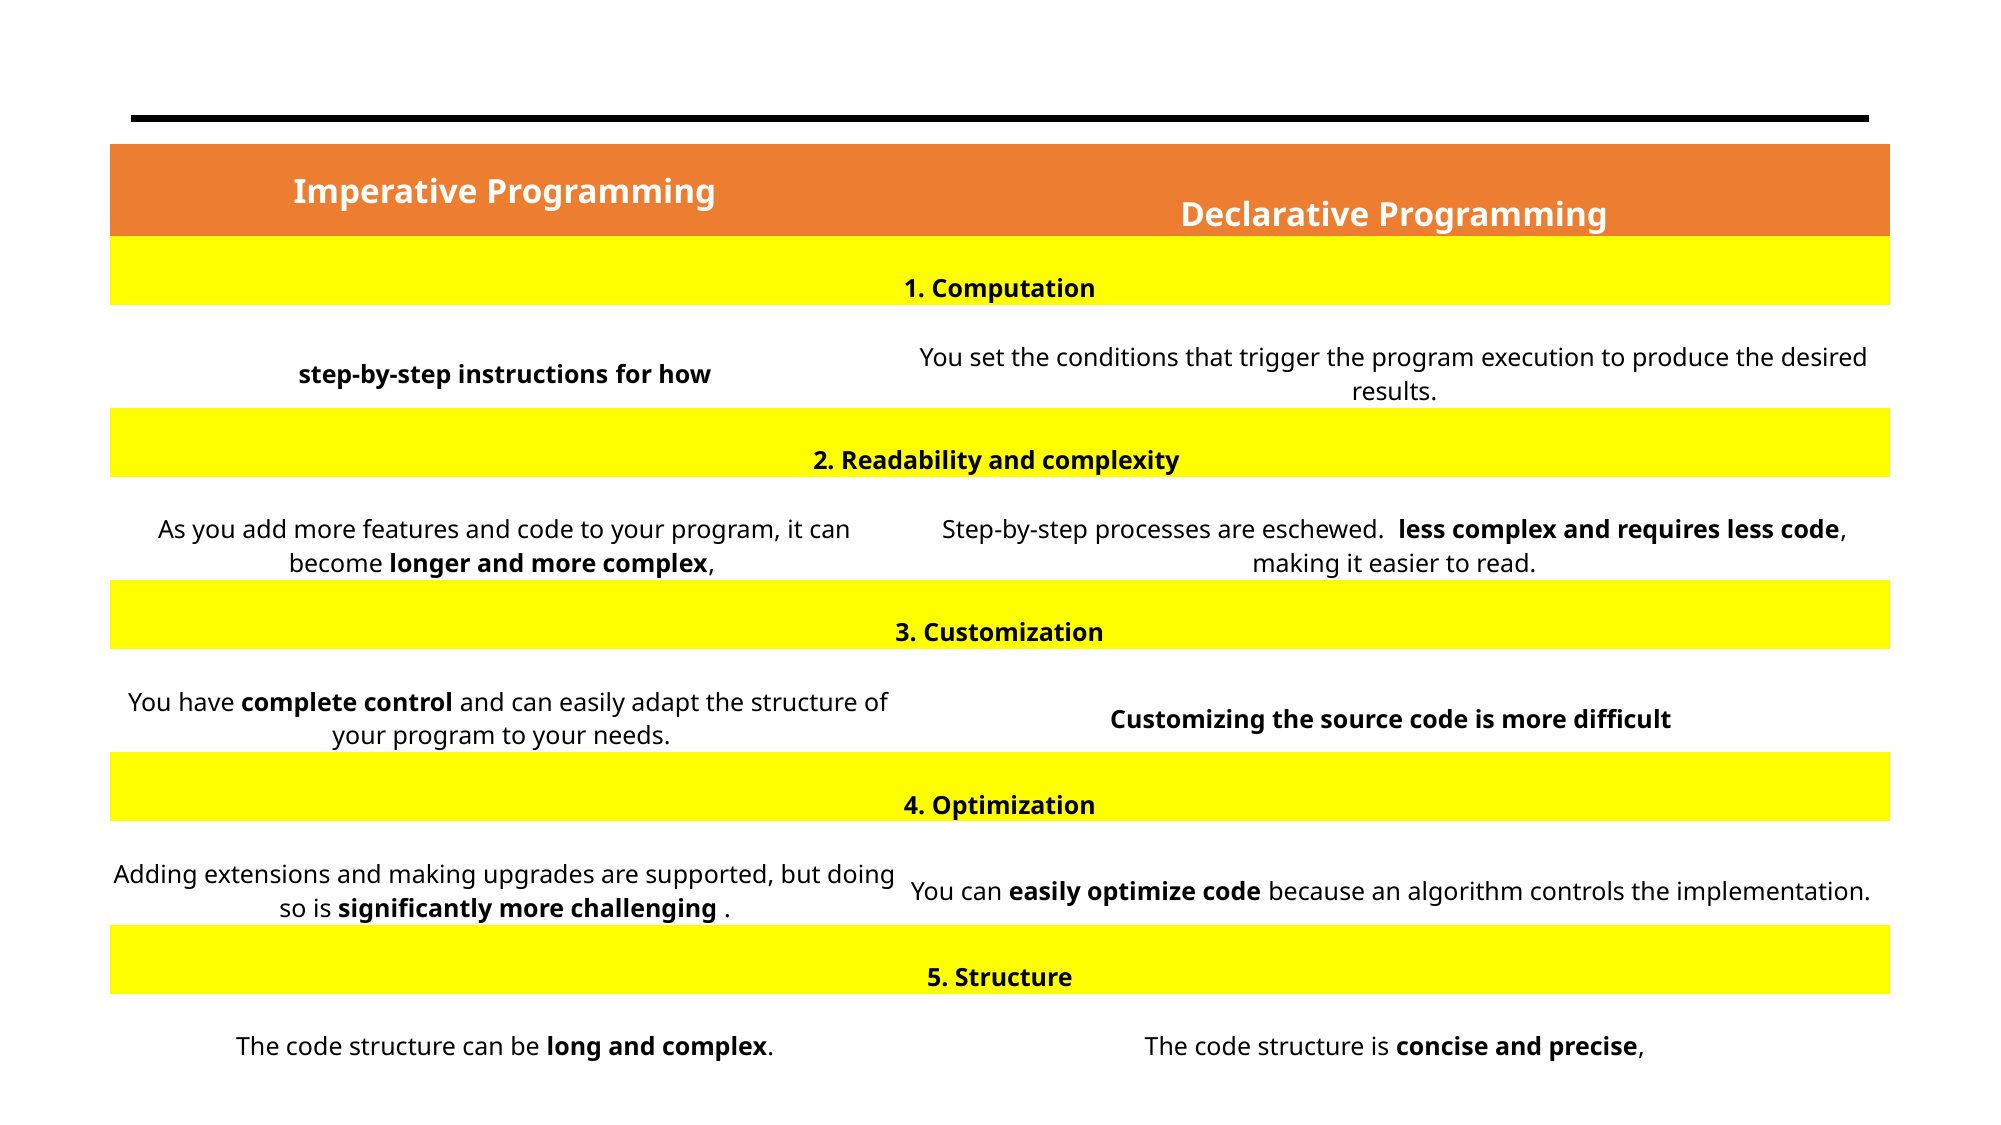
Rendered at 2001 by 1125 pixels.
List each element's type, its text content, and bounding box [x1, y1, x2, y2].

table_cell You can easily optimize code because an algorithm controls the implementation. [900, 821, 1890, 925]
table_cell You set the conditions that trigger the program execution to produce the desired results. [900, 305, 1890, 408]
table_cell 4. Optimization [110, 752, 1890, 821]
table_cell As you add more features and code to your program, it can become longer and more complex, [110, 477, 900, 580]
table_cell step-by-step instructions for how [110, 305, 900, 408]
table_cell Customizing the source code is more difficult [900, 649, 1890, 752]
table_cell 5. Structure [110, 925, 1890, 994]
table_cell The code structure is concise and precise, [900, 994, 1890, 1063]
table_header Declarative Programming [900, 144, 1890, 236]
table_cell 3. Customization [110, 580, 1890, 649]
table_cell Adding extensions and making upgrades are supported, but doing so is significantly more challenging . [110, 821, 900, 925]
table_cell 1. Computation [110, 236, 1890, 305]
table_header Imperative Programming [110, 144, 900, 236]
table_cell The code structure can be long and complex. [110, 994, 900, 1063]
table_cell Step-by-step processes are eschewed. less complex and requires less code, making it easier to read. [900, 477, 1890, 580]
table_cell 2. Readability and complexity [110, 408, 1890, 477]
table_cell You have complete control and can easily adapt the structure of your program to your needs. [110, 649, 900, 752]
